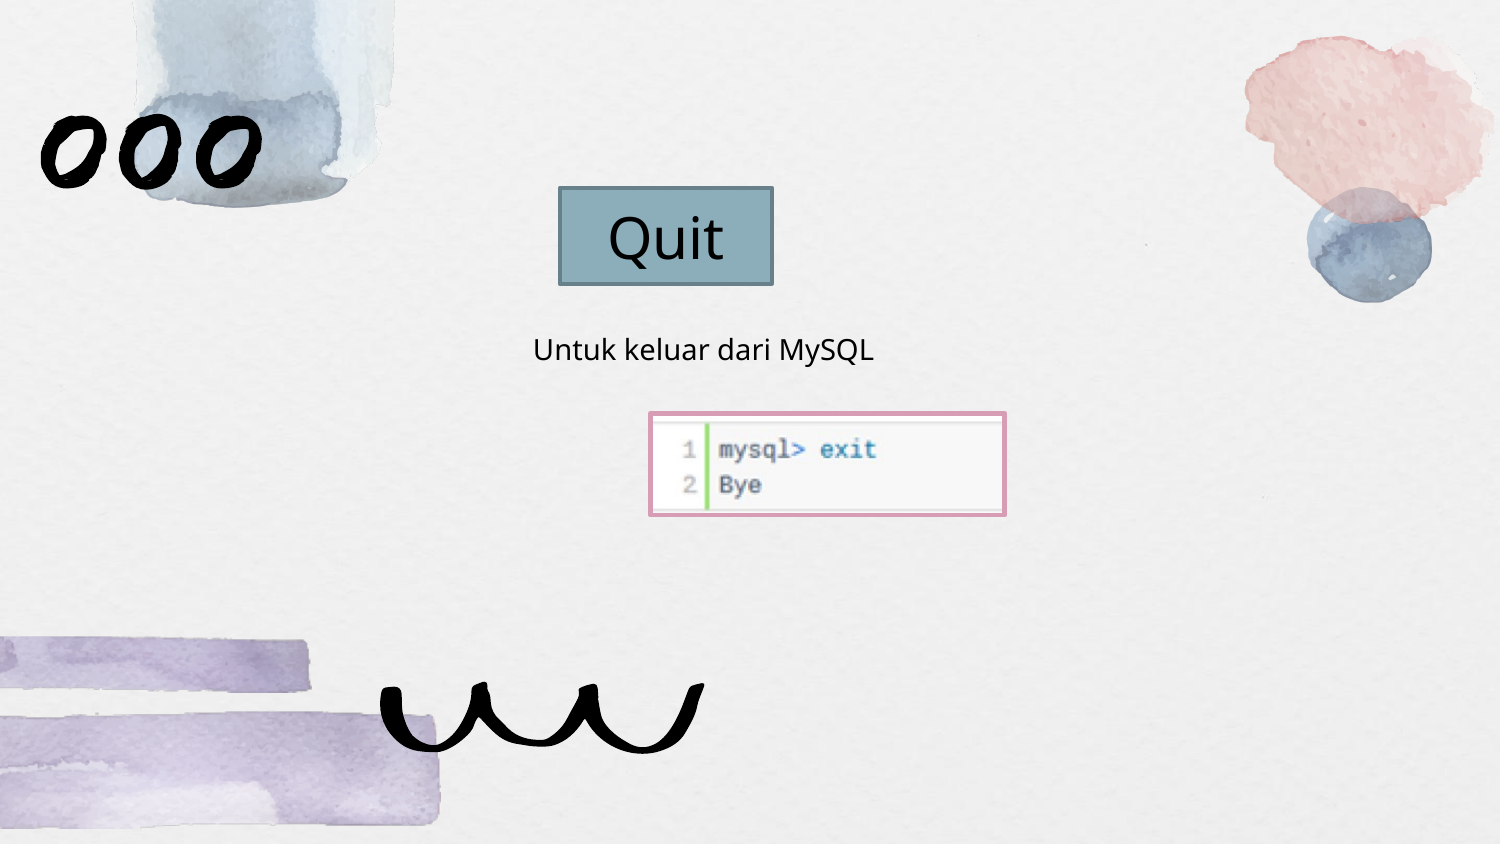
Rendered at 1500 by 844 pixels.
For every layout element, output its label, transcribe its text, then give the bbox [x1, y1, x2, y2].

subtitle Untuk keluar dari MySQL [517, 299, 953, 398]
text_box [650, 413, 1005, 516]
picture [0, 0, 1500, 844]
title Quit [558, 186, 774, 286]
